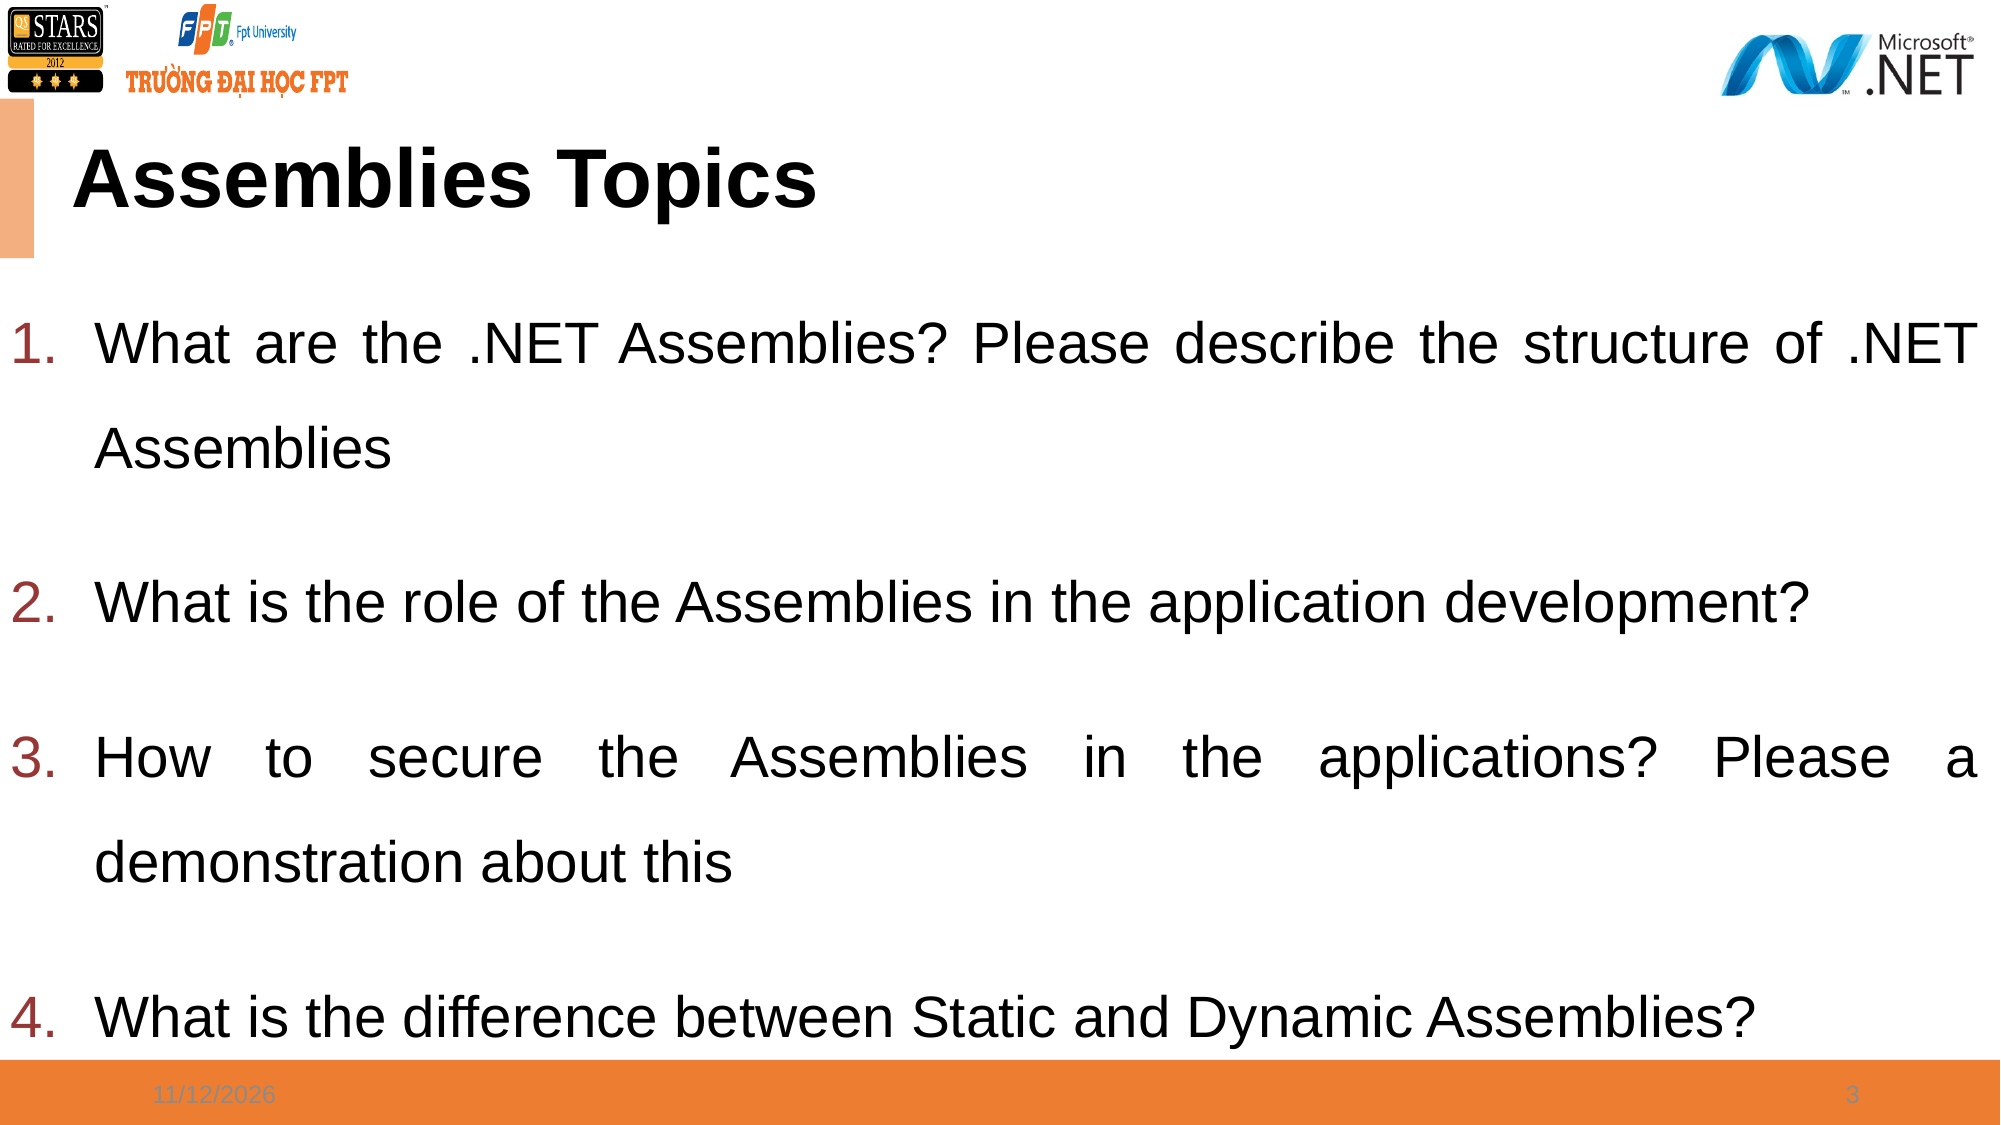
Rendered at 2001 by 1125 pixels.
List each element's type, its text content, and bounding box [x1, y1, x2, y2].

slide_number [137, 1063, 588, 1123]
slide_number 3 [1424, 1063, 1875, 1123]
list What are the .NET Assemblies? Please describe the structure of .NET Assemblies What is the role of the Assemblies in the application development? How to secure the Assemblies in the applications? Please a demonstration about this What is the difference between Static and Dynamic Assemblies? [0, 262, 1996, 1049]
title Assemblies Topics [56, 122, 2000, 240]
picture [1685, 0, 2001, 129]
